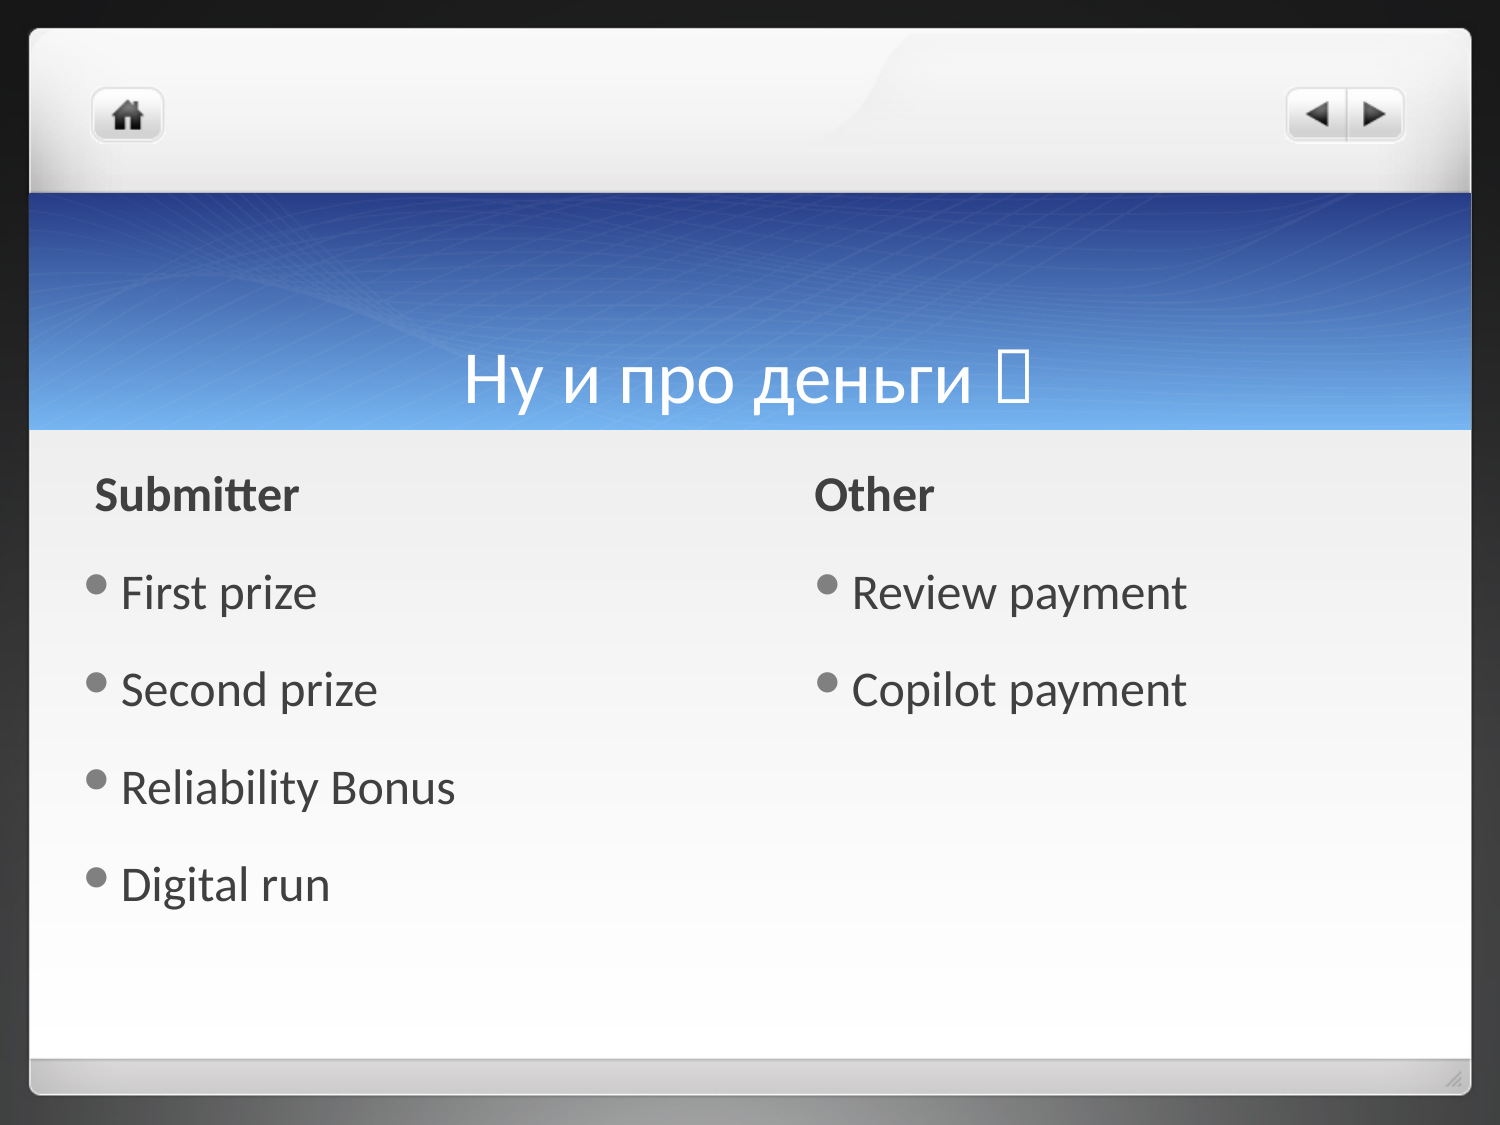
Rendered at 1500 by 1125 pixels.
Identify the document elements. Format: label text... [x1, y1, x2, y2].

list Submitter First prize Second prize Reliability Bonus Digital run [68, 454, 699, 1023]
title Ну и про деньги  [68, 238, 1432, 427]
list Other Review payment Copilot payment [799, 454, 1430, 1023]
picture [0, 0, 1500, 1125]
